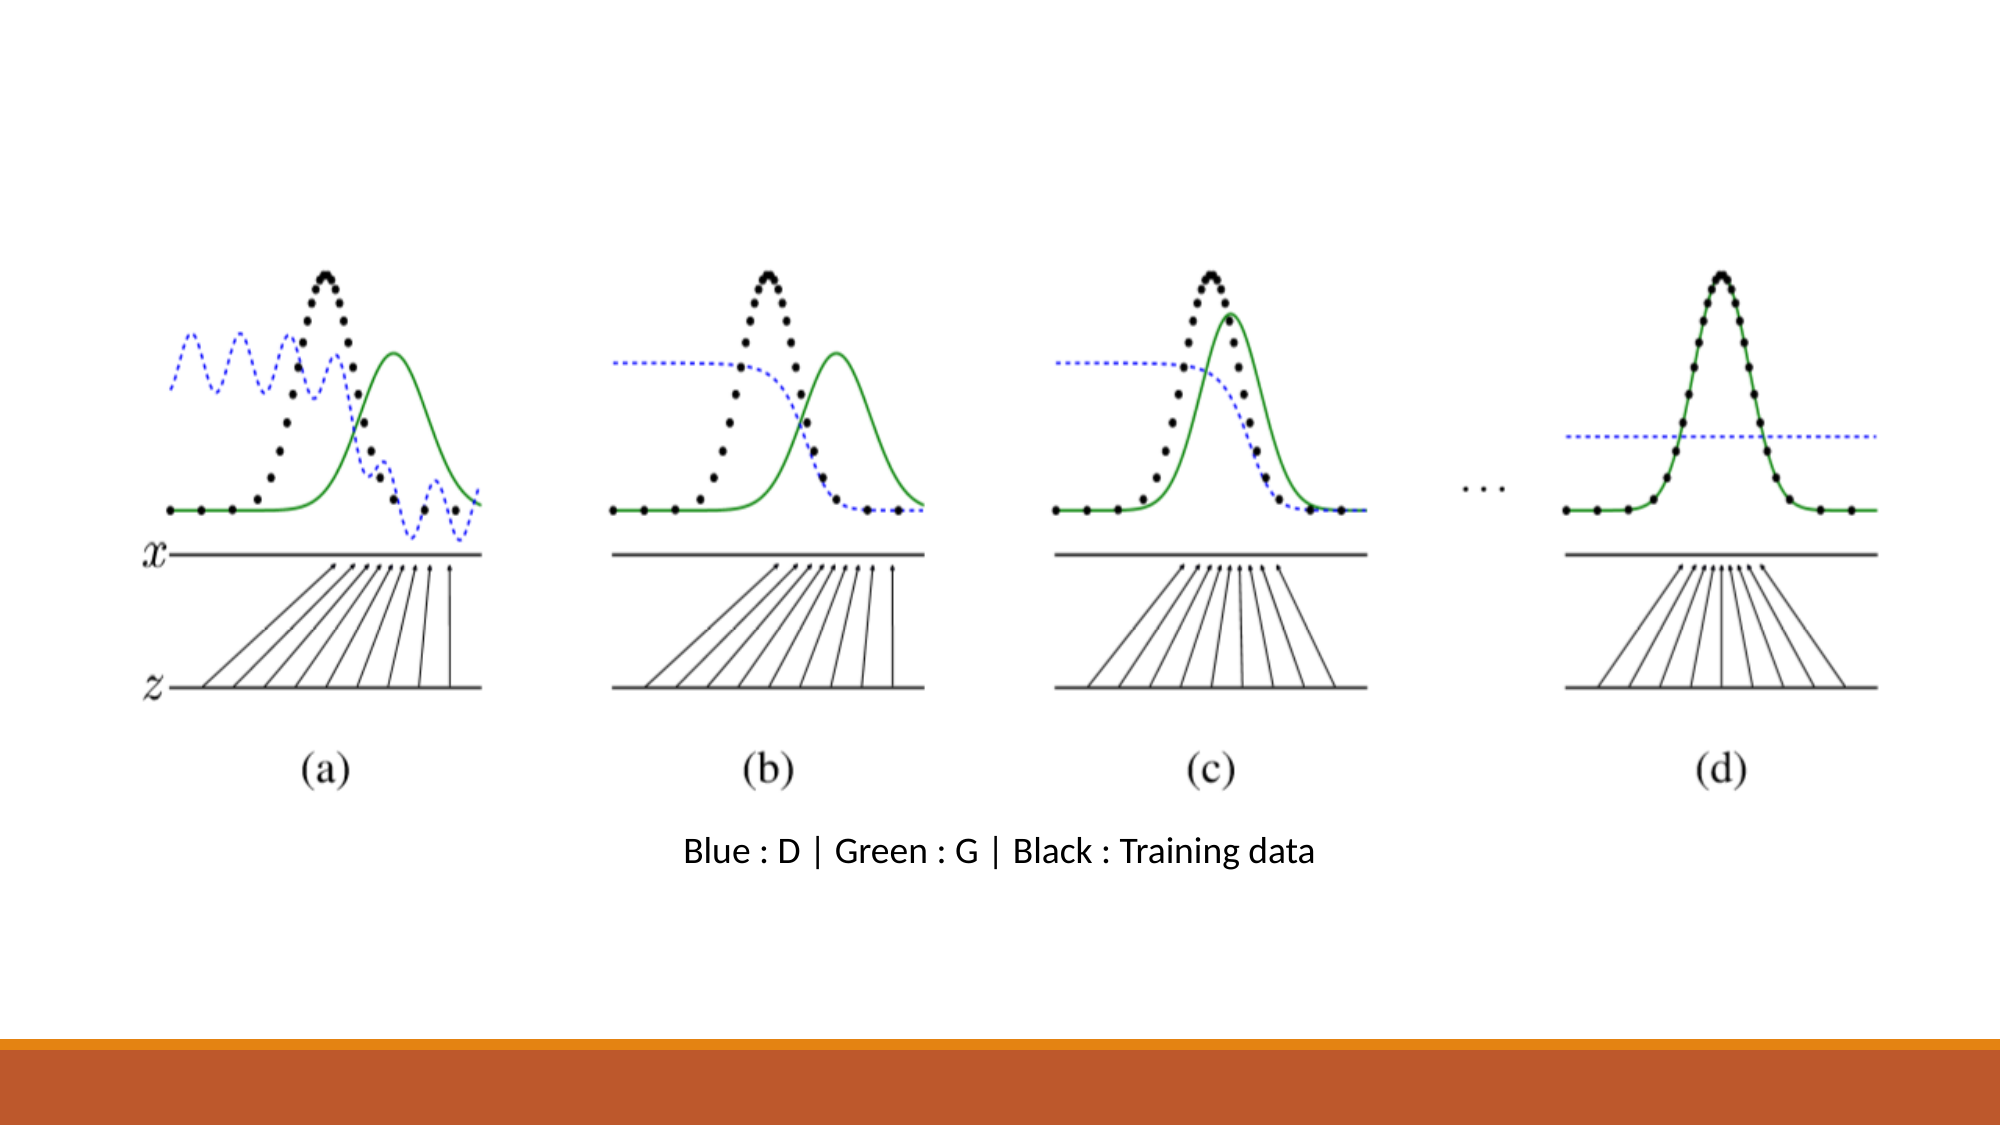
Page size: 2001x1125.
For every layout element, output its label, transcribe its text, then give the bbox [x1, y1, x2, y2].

text_box Blue : D | Green : G | Black : Training data [668, 830, 1332, 879]
picture [43, 201, 1957, 820]
